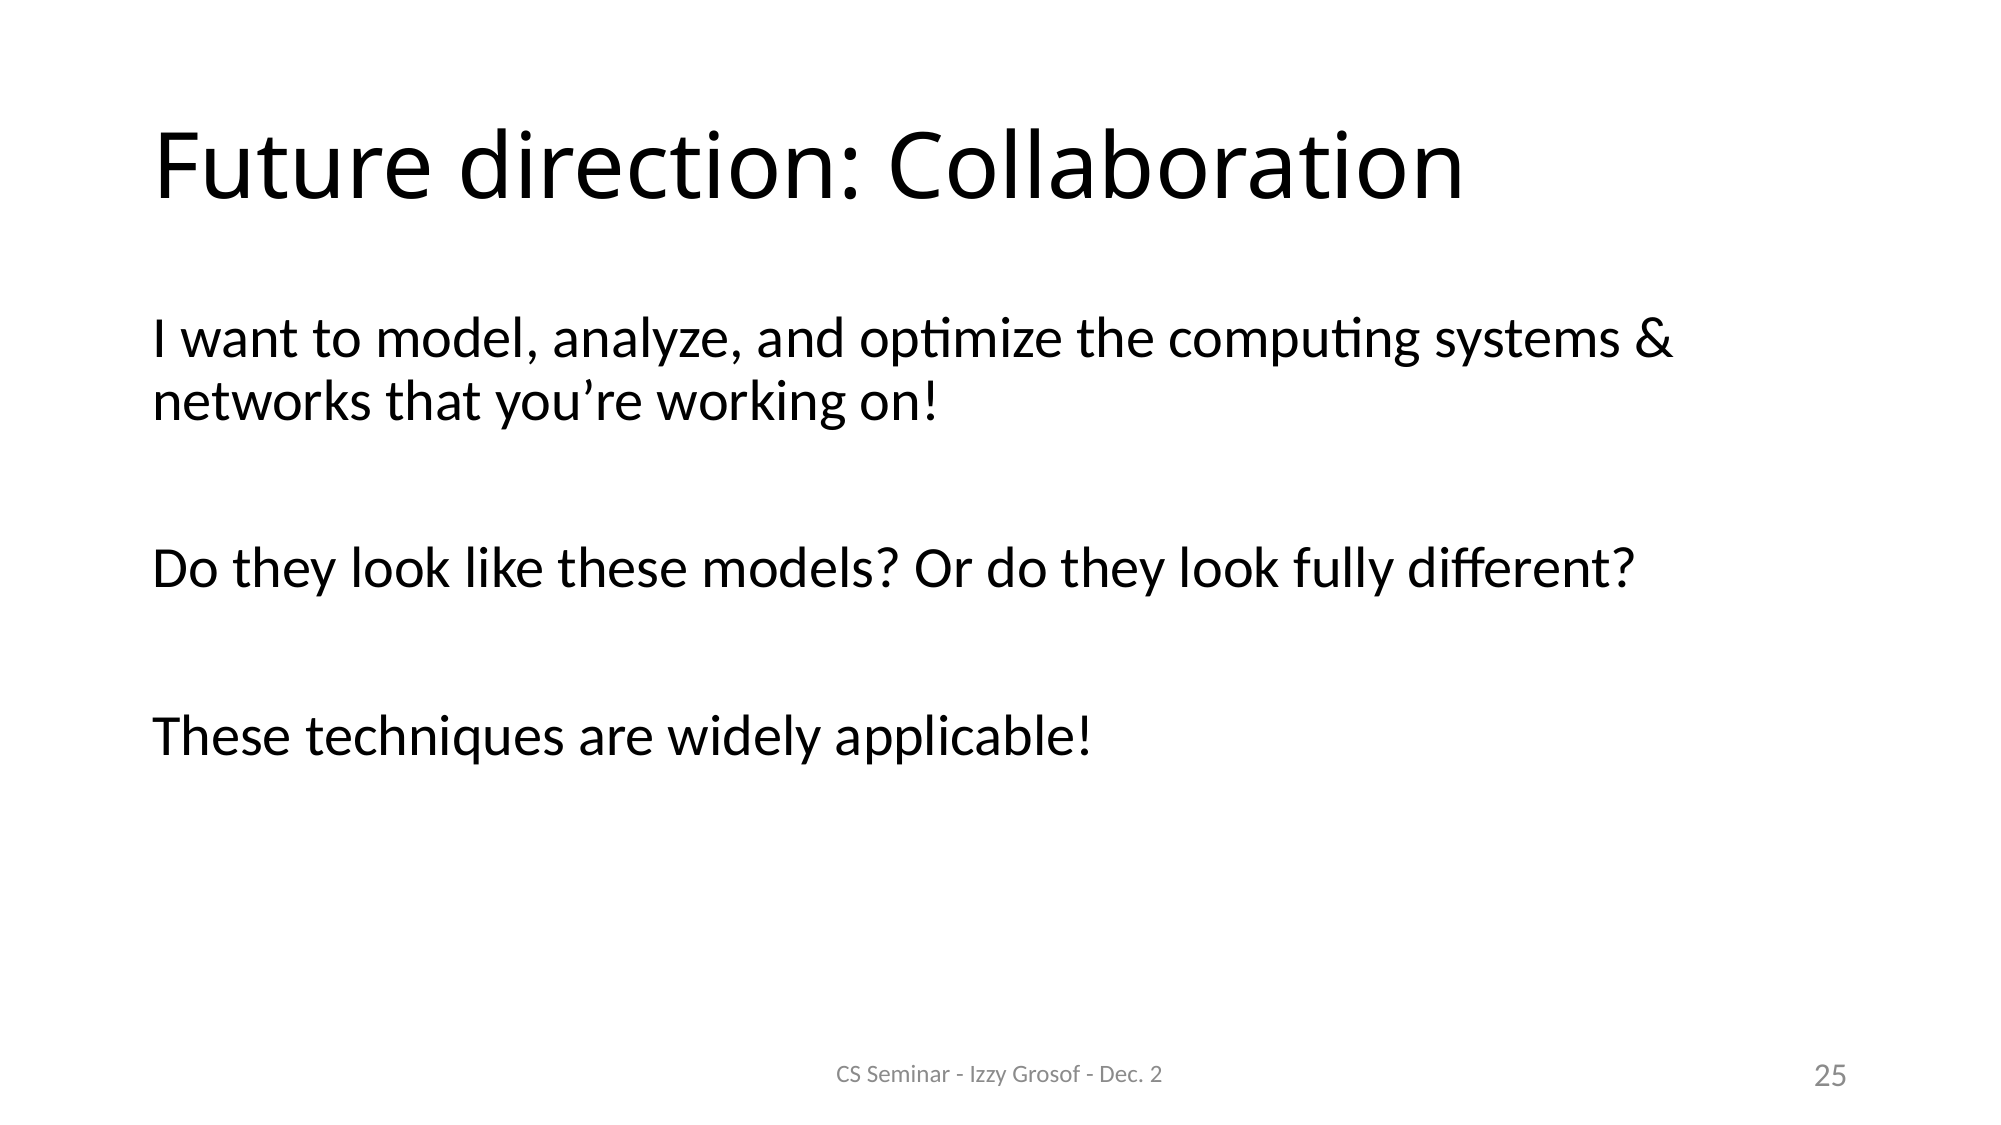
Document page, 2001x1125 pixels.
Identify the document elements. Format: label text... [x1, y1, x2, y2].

title Future direction: Collaboration [137, 59, 1863, 278]
list I want to model, analyze, and optimize the computing systems & networks that you’re working on! Do they look like these models? Or do they look fully different? These techniques are widely applicable! [137, 299, 1863, 1014]
slide_number 25 [1412, 1042, 1863, 1103]
footer CS Seminar - Izzy Grosof - Dec. 2 [662, 1042, 1338, 1103]
